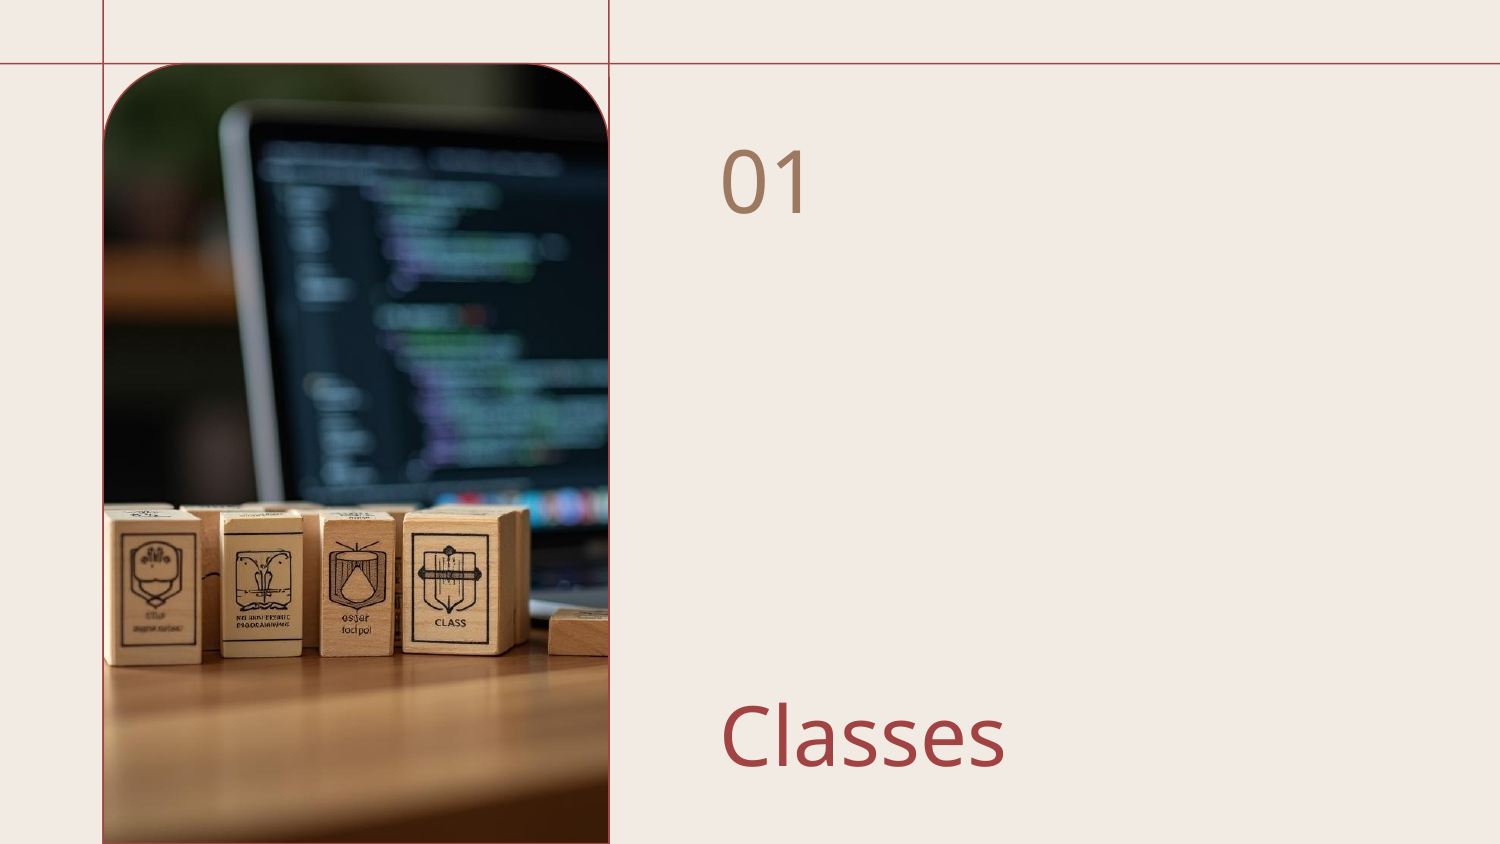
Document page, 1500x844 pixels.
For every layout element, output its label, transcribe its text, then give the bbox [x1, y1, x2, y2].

title Classes [704, 329, 1399, 807]
title 01 [704, 104, 975, 255]
text_box [103, 63, 608, 844]
